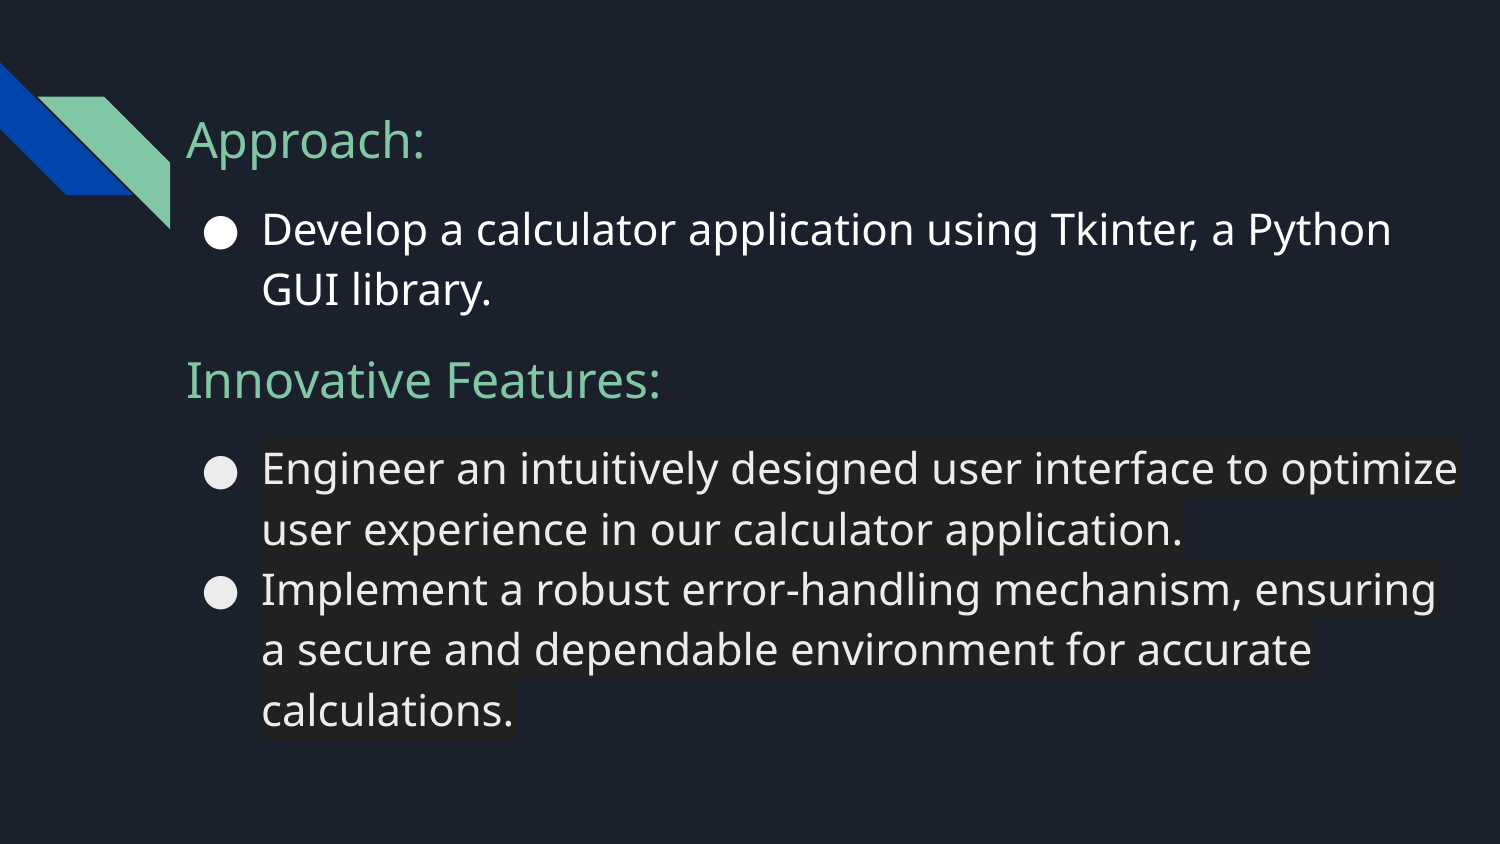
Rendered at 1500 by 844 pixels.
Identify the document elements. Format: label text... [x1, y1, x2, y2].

list Approach: Develop a calculator application using Tkinter, a Python GUI library. Innovative Features: Engineer an intuitively designed user interface to optimize user experience in our calculator application. Implement a robust error-handling mechanism, ensuring a secure and dependable environment for accurate calculations. [171, 84, 1487, 844]
